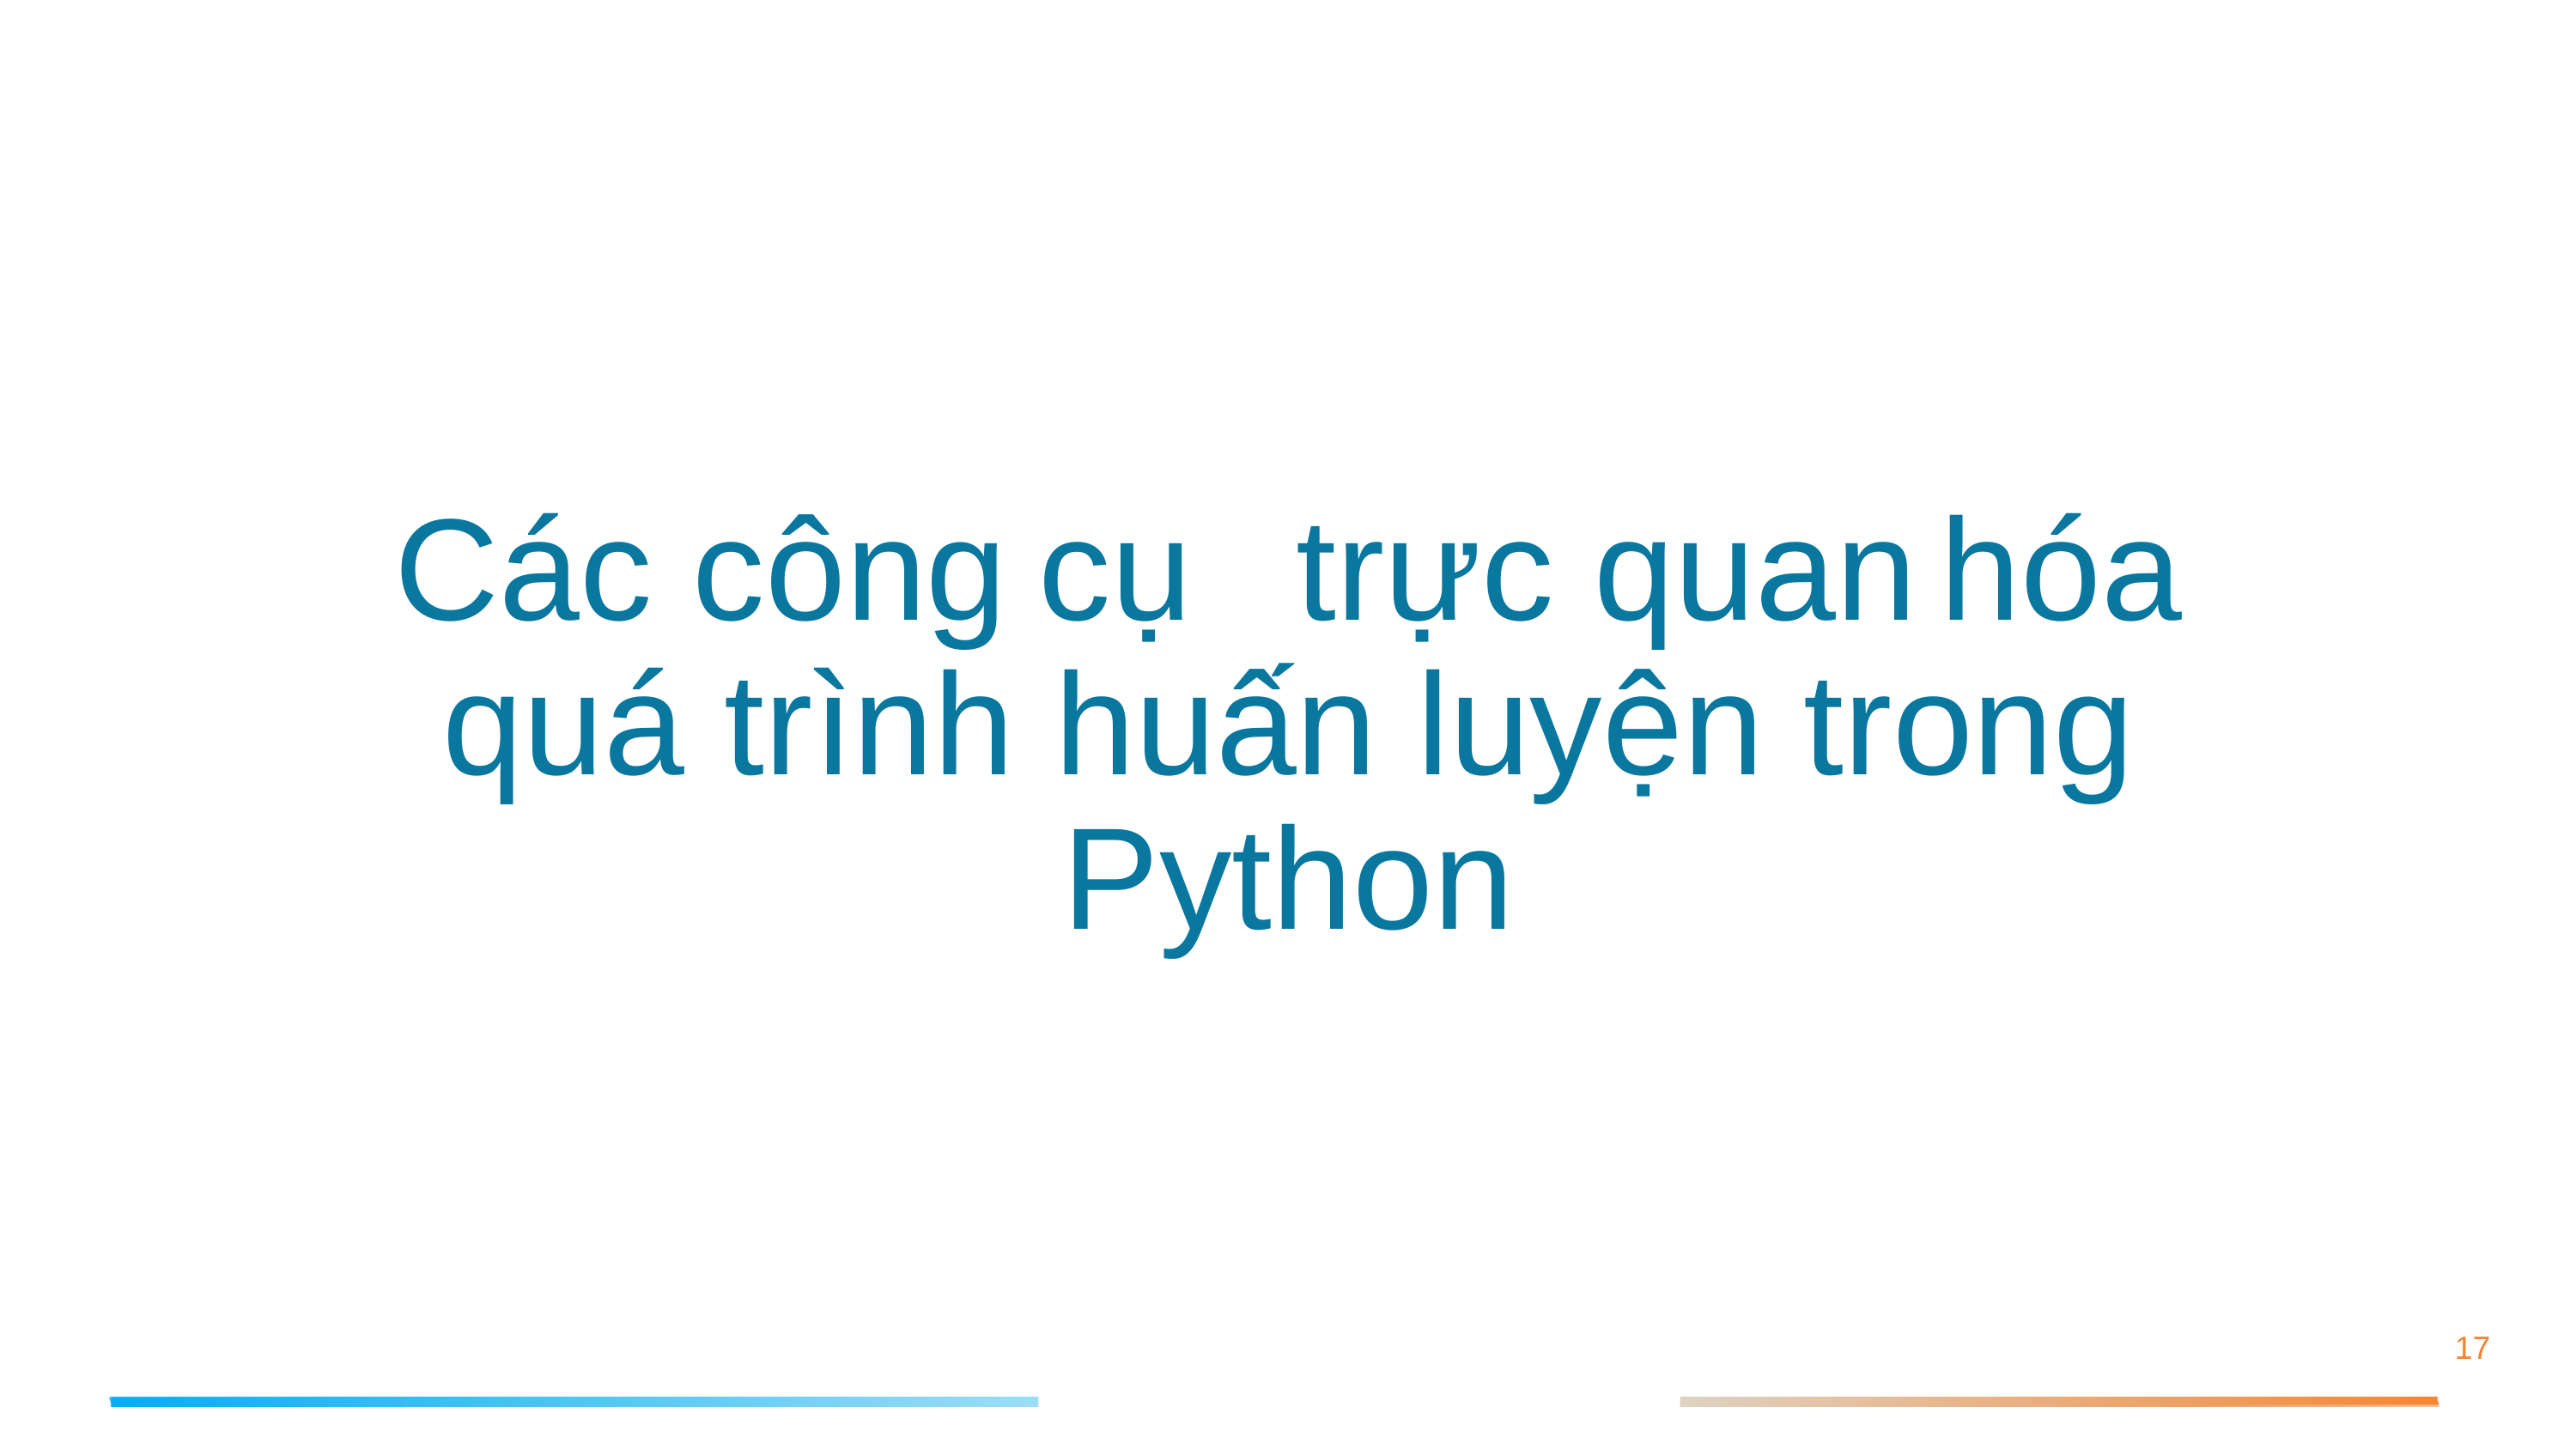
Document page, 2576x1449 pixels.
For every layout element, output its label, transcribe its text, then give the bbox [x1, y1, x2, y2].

slide_number ‹#› [2449, 1320, 2498, 1449]
picture [201, 1397, 1038, 1407]
picture [1680, 1397, 2439, 1407]
title Các công cụ trực quan hóa quá trình huấn luyện trong Python [258, 476, 2318, 961]
